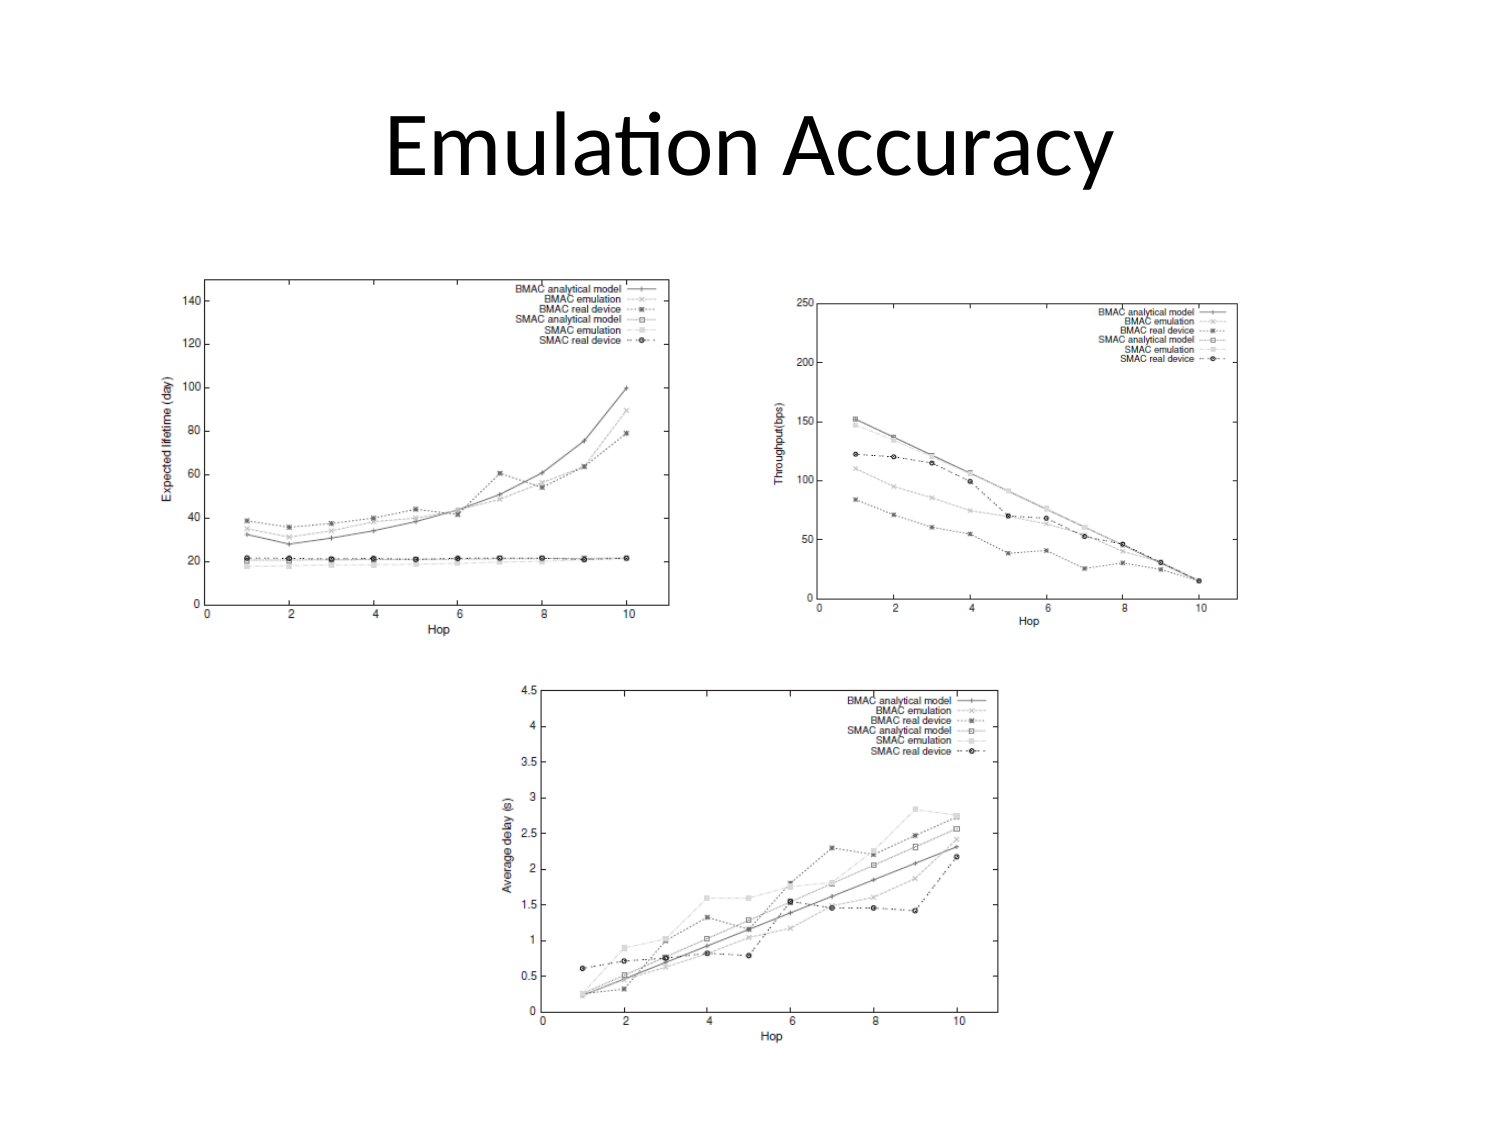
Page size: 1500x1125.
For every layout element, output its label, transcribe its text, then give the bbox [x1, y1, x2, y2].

picture [477, 668, 1027, 1048]
title Emulation Accuracy [75, 45, 1425, 233]
picture [749, 278, 1265, 634]
picture [135, 266, 694, 646]
